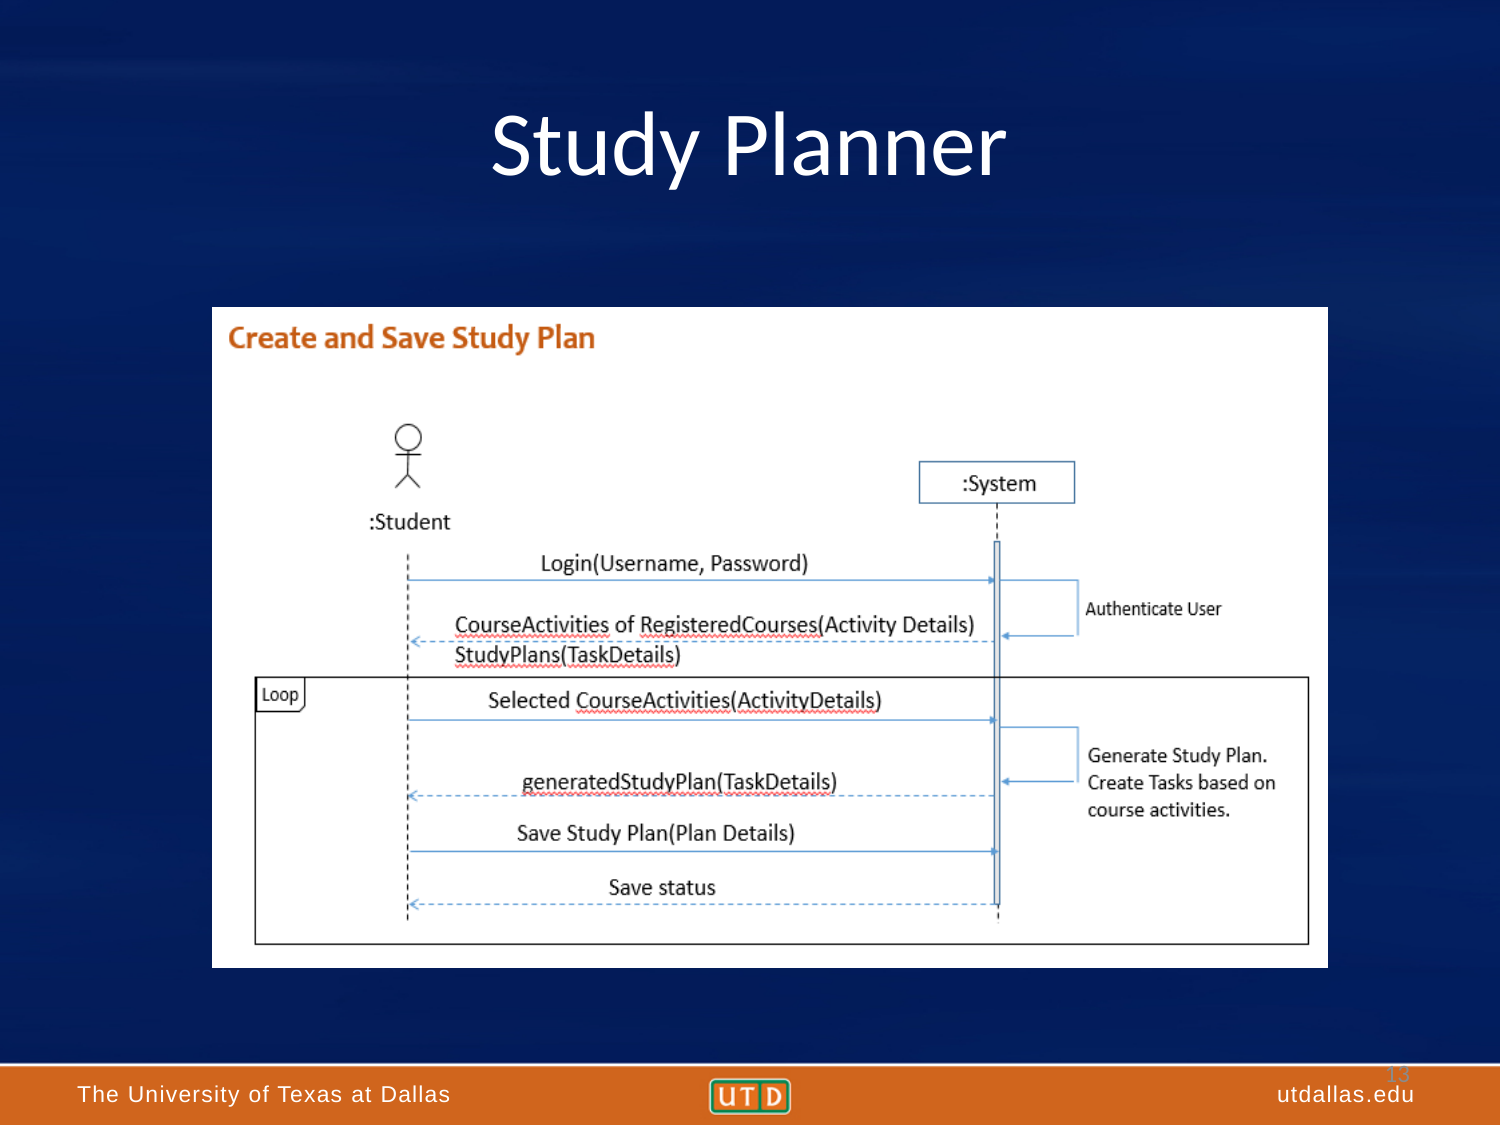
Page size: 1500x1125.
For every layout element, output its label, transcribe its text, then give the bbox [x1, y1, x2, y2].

picture [0, 0, 1500, 1125]
title Study Planner [75, 45, 1425, 233]
slide_number 13 [1074, 1042, 1425, 1103]
